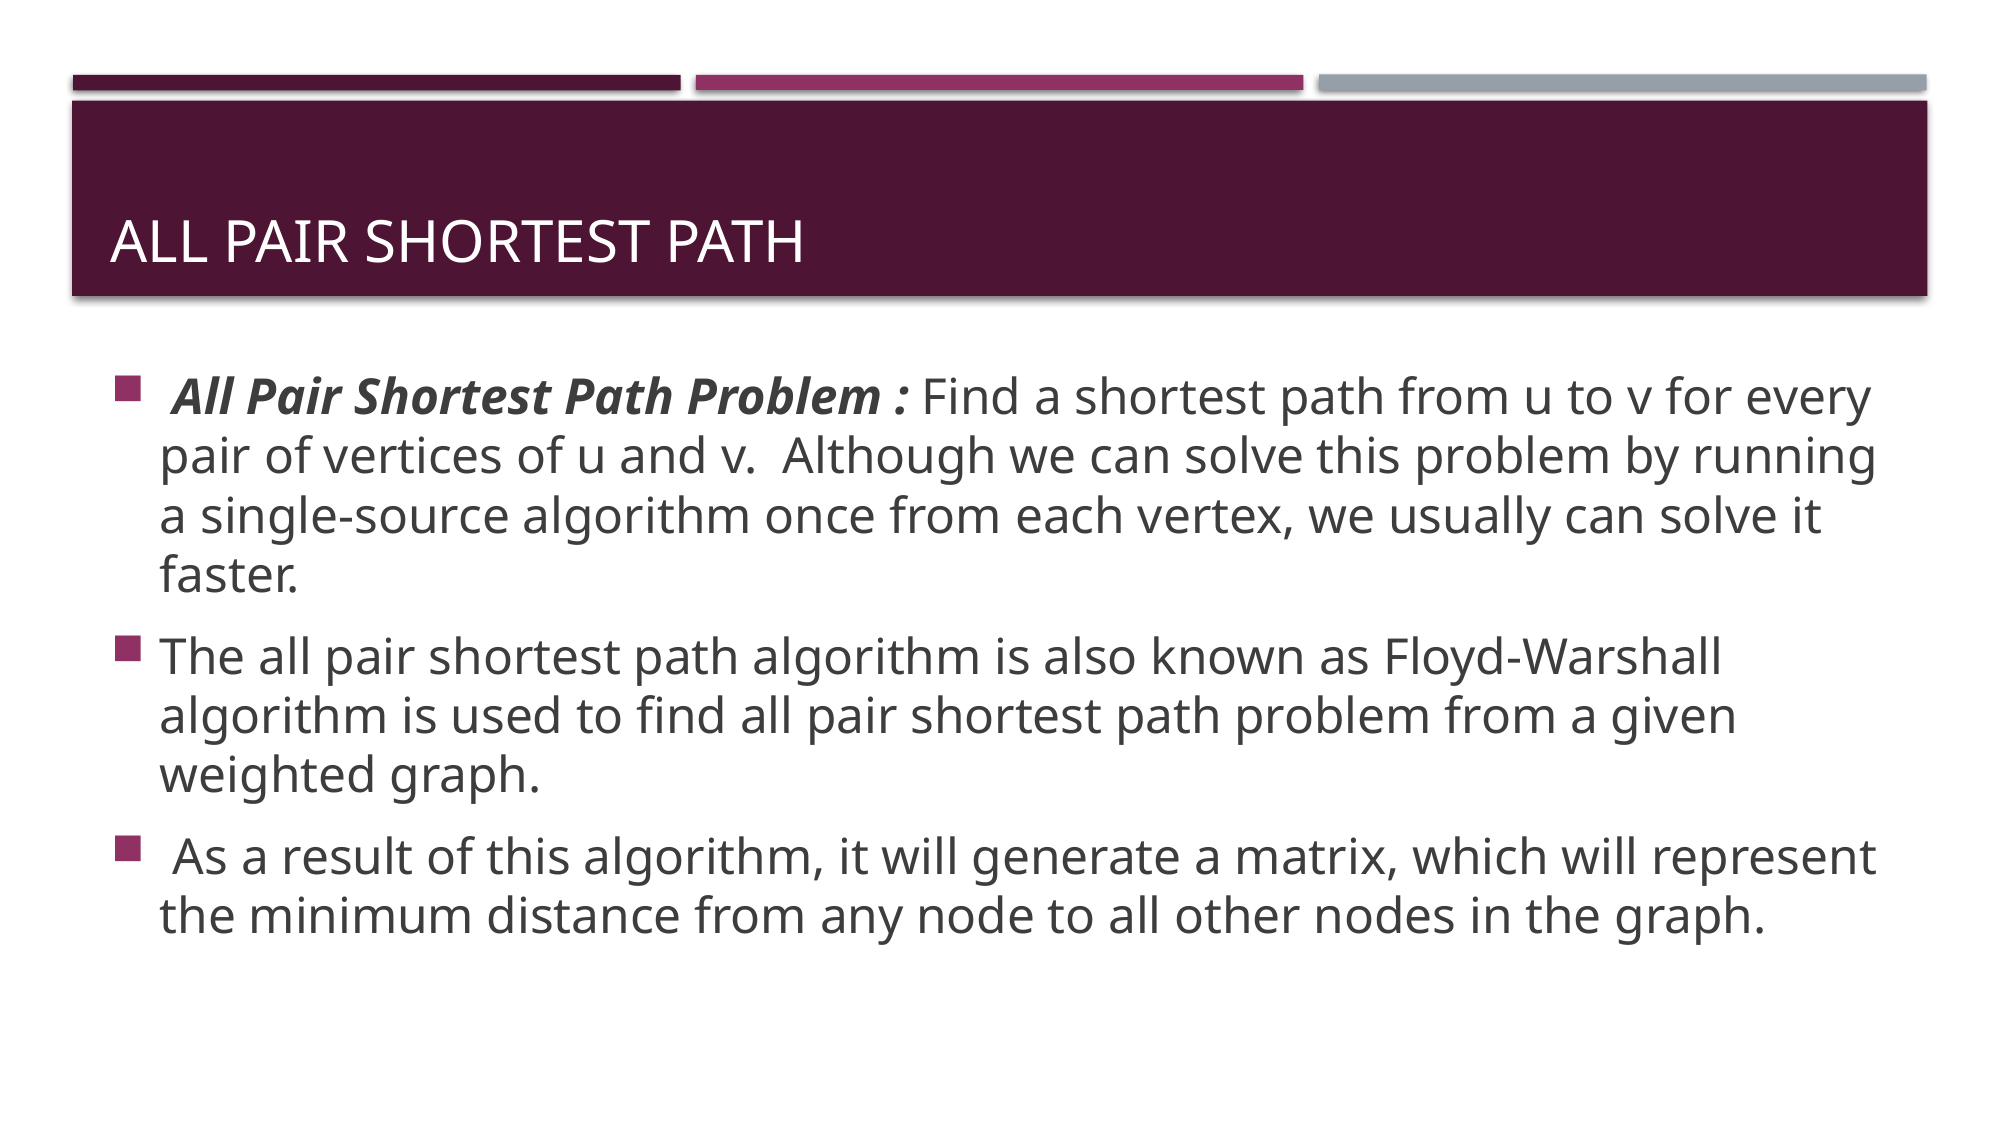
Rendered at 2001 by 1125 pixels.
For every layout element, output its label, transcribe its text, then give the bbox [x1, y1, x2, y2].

list All Pair Shortest Path Problem : Find a shortest path from u to v for every pair of vertices of u and v. Although we can solve this problem by running a single-source algorithm once from each vertex, we usually can solve it faster. The all pair shortest path algorithm is also known as Floyd-Warshall algorithm is used to find all pair shortest path problem from a given weighted graph. As a result of this algorithm, it will generate a matrix, which will represent the minimum distance from any node to all other nodes in the graph. [95, 357, 1905, 1077]
title All pair Shortest Path [95, 115, 1905, 282]
